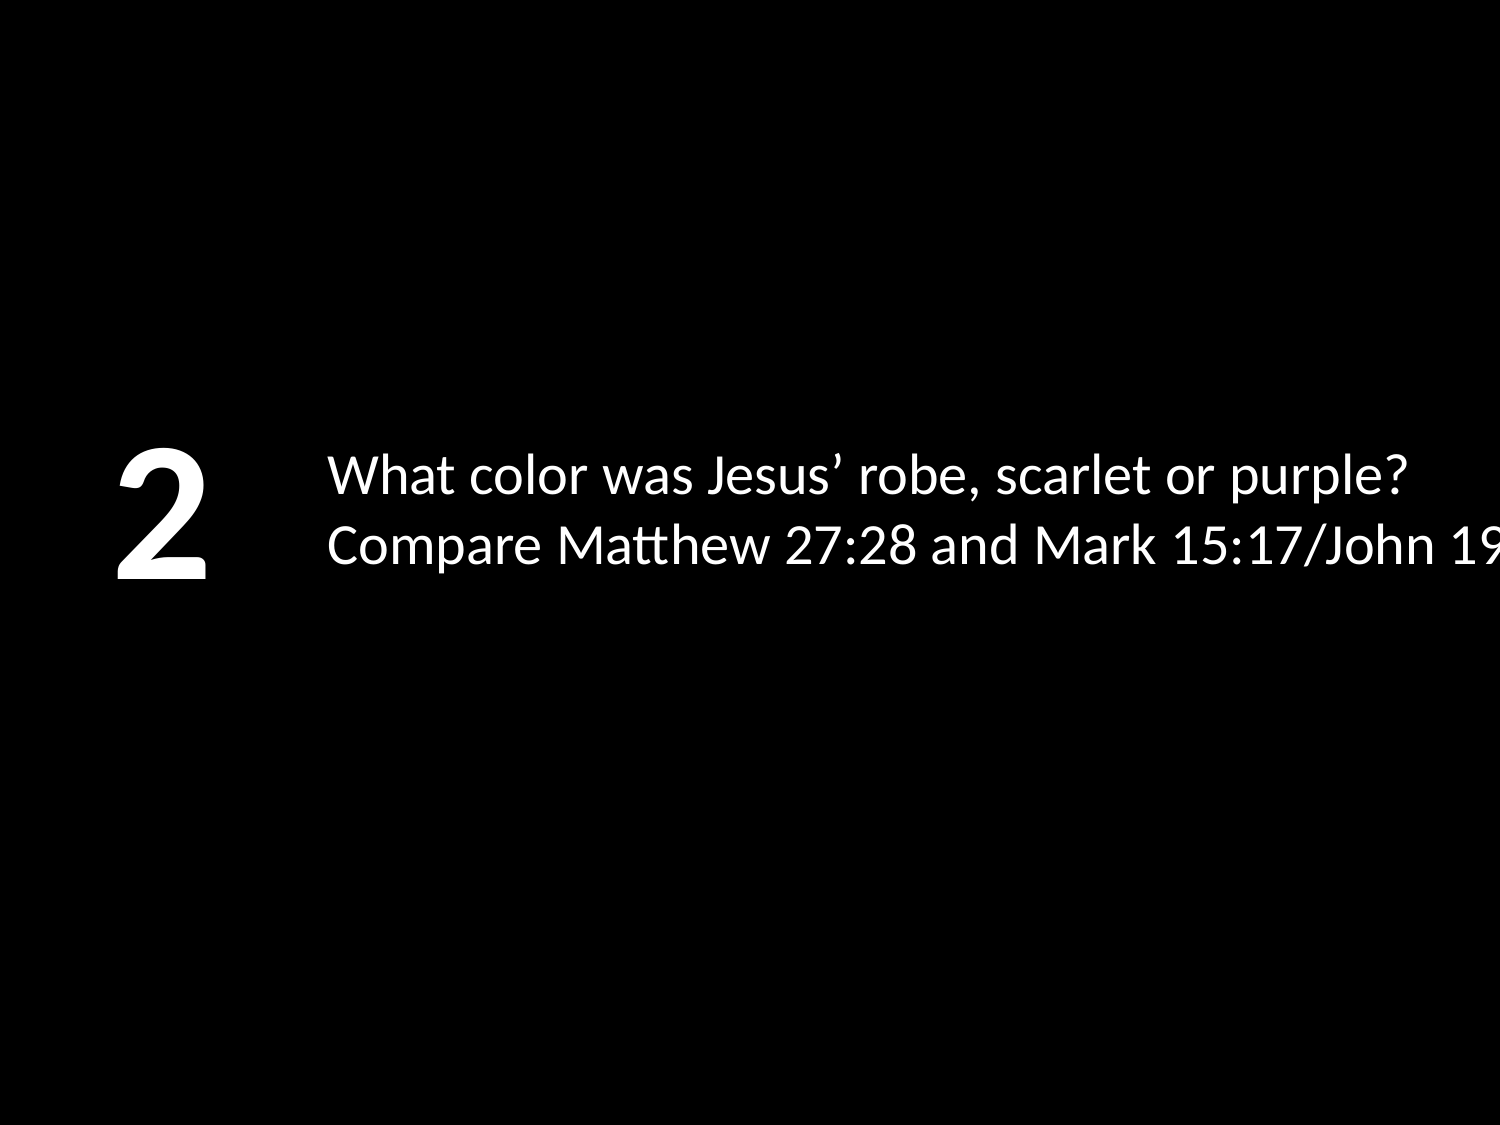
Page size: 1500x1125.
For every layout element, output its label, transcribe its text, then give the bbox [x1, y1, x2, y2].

title What color was Jesus’ robe, scarlet or purple? Compare Matthew 27:28 and Mark 15:17/John 19:2 [312, 412, 1500, 600]
list 2 [0, 262, 213, 738]
